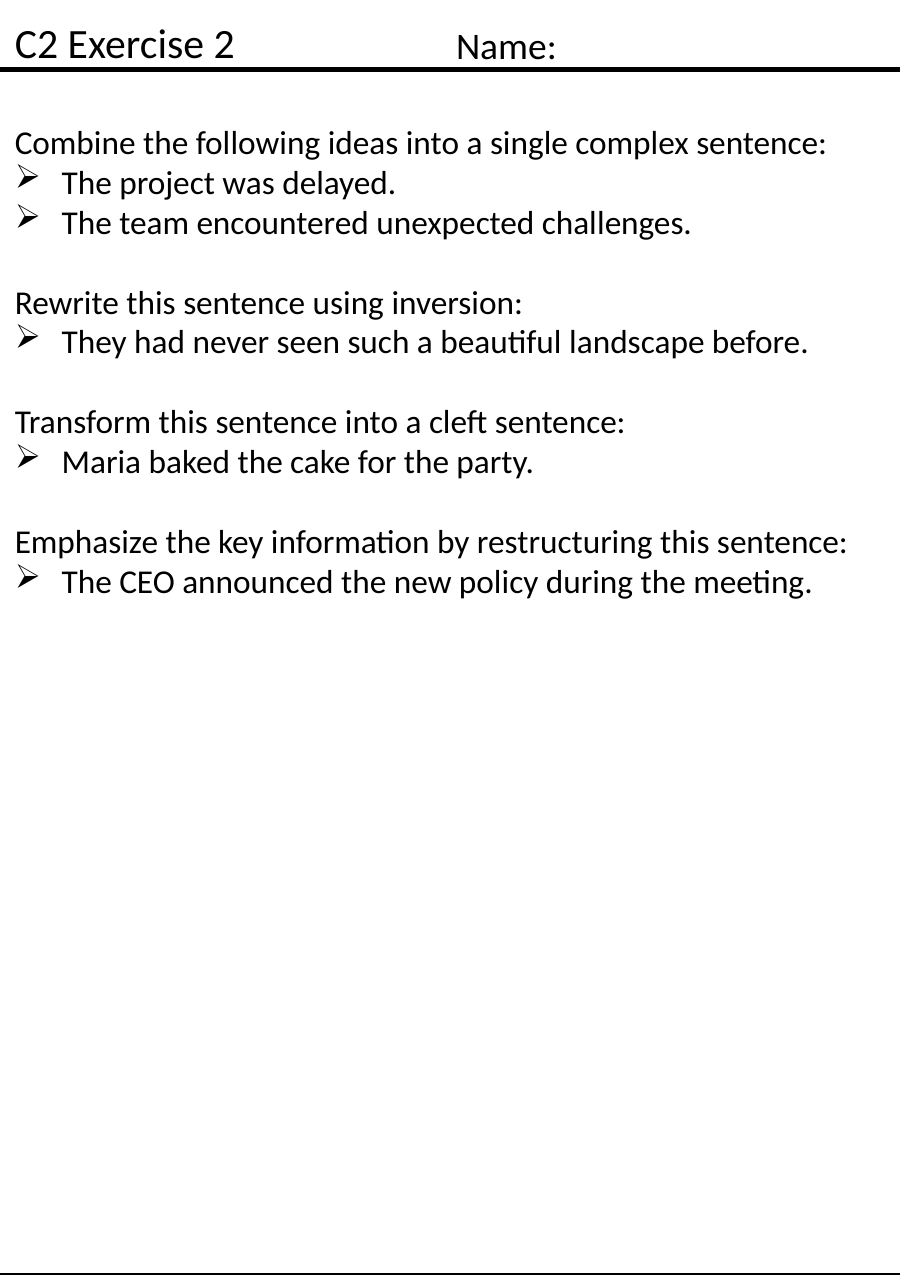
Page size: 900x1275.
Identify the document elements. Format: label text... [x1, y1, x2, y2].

text_box Combine the following ideas into a single complex sentence: The project was delayed. The team encountered unexpected challenges. Rewrite this sentence using inversion: They had never seen such a beautiful landscape before. Transform this sentence into a cleft sentence: Maria baked the cake for the party. Emphasize the key information by restructuring this sentence: The CEO announced the new policy during the meeting. [0, 84, 900, 638]
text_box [0, 0, 900, 84]
